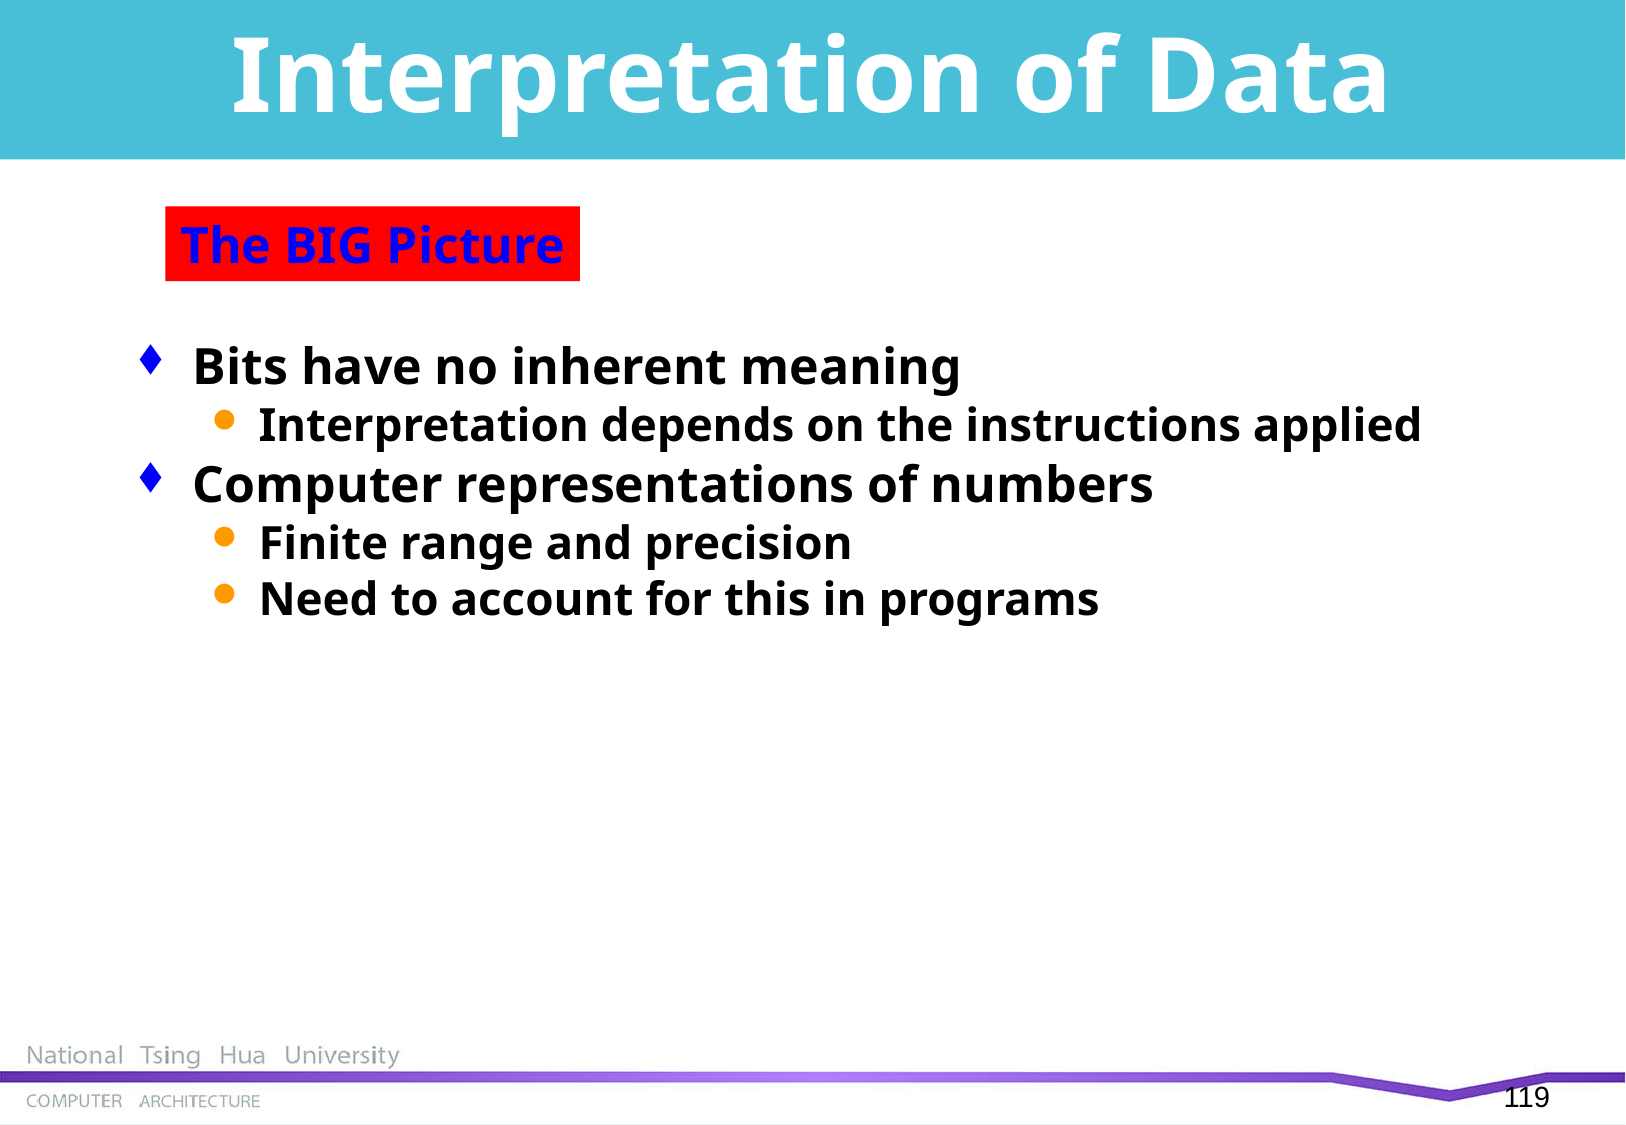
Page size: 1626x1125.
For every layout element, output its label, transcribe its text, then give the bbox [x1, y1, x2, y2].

picture [0, 0, 1626, 1125]
list Bits have no inherent meaning Interpretation depends on the instructions applied Computer representations of numbers Finite range and precision Need to account for this in programs [121, 333, 1504, 1036]
text_box The BIG Picture [165, 206, 580, 282]
slide_number 118 [1226, 1058, 1566, 1125]
title Interpretation of Data [121, 6, 1504, 155]
